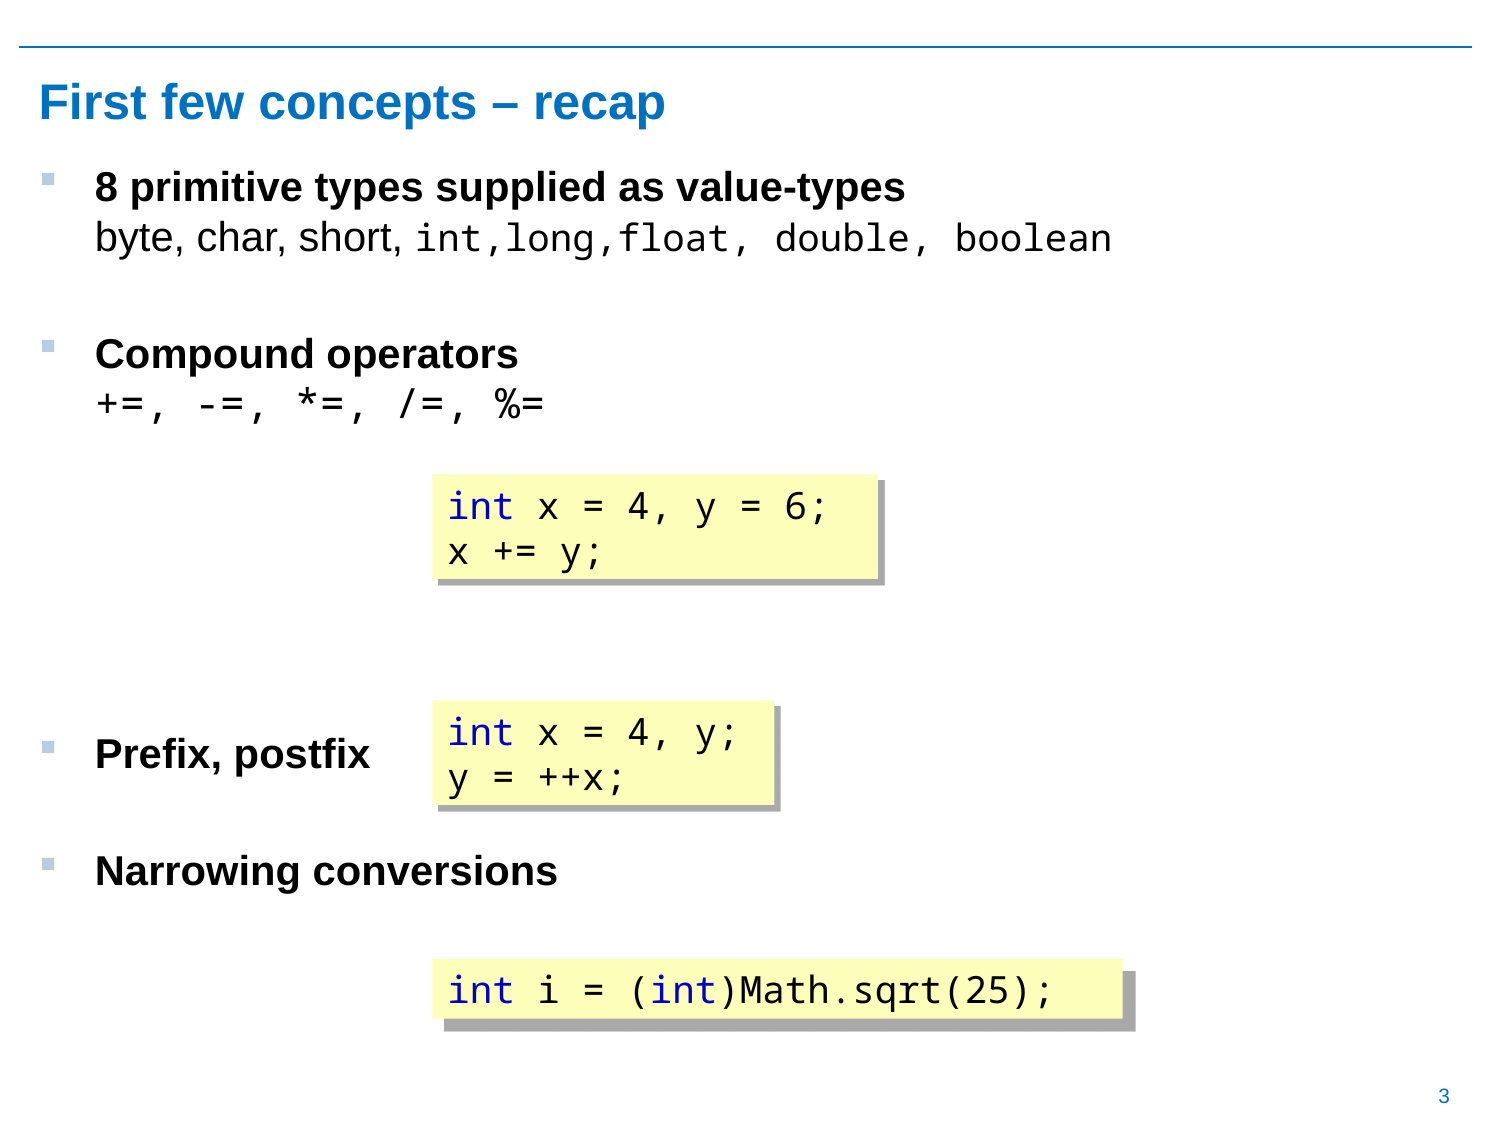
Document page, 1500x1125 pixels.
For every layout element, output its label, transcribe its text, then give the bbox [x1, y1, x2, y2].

text_box int i = (int)Math.sqrt(25); [432, 959, 1123, 1019]
list 8 primitive types supplied as value-types byte, char, short, int,long,float, double, boolean Compound operators +=, -=, *=, /=, %= Prefix, postfix Narrowing conversions [23, 152, 1465, 1008]
text_box int x = 4, y; y = ++x; [432, 700, 775, 805]
text_box int x = 4, y = 6; x += y; [432, 474, 878, 579]
title First few concepts – recap [23, 58, 1465, 141]
